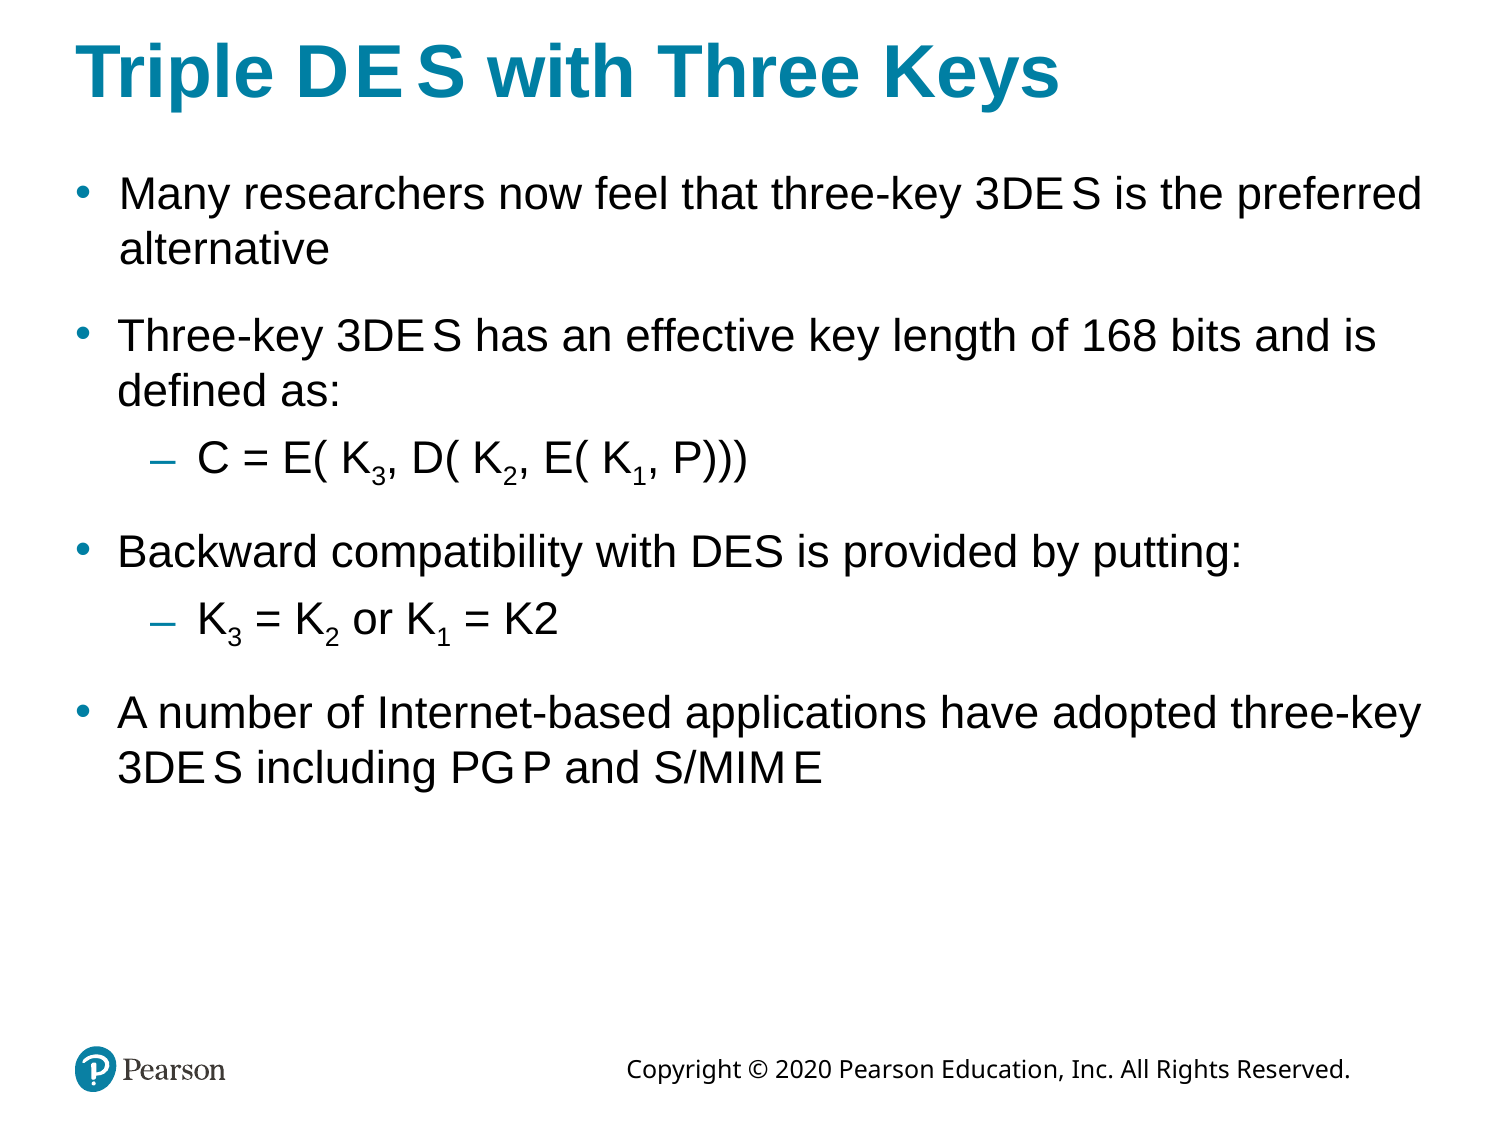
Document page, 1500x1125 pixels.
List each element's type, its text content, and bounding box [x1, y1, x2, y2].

title Triple D E S with Three Keys [75, 0, 1425, 113]
list Many researchers now feel that three-key 3D E S is the preferred alternative Three-key 3D E S has an effective key length of 168 bits and is defined as: C = E( K3, D( K2, E( K1, P))) Backward compatibility with DES is provided by putting: K3 = K2 or K1 = K2 A number of Internet-based applications have adopted three-key 3D E S including P G P and S/M I M E [75, 164, 1425, 784]
